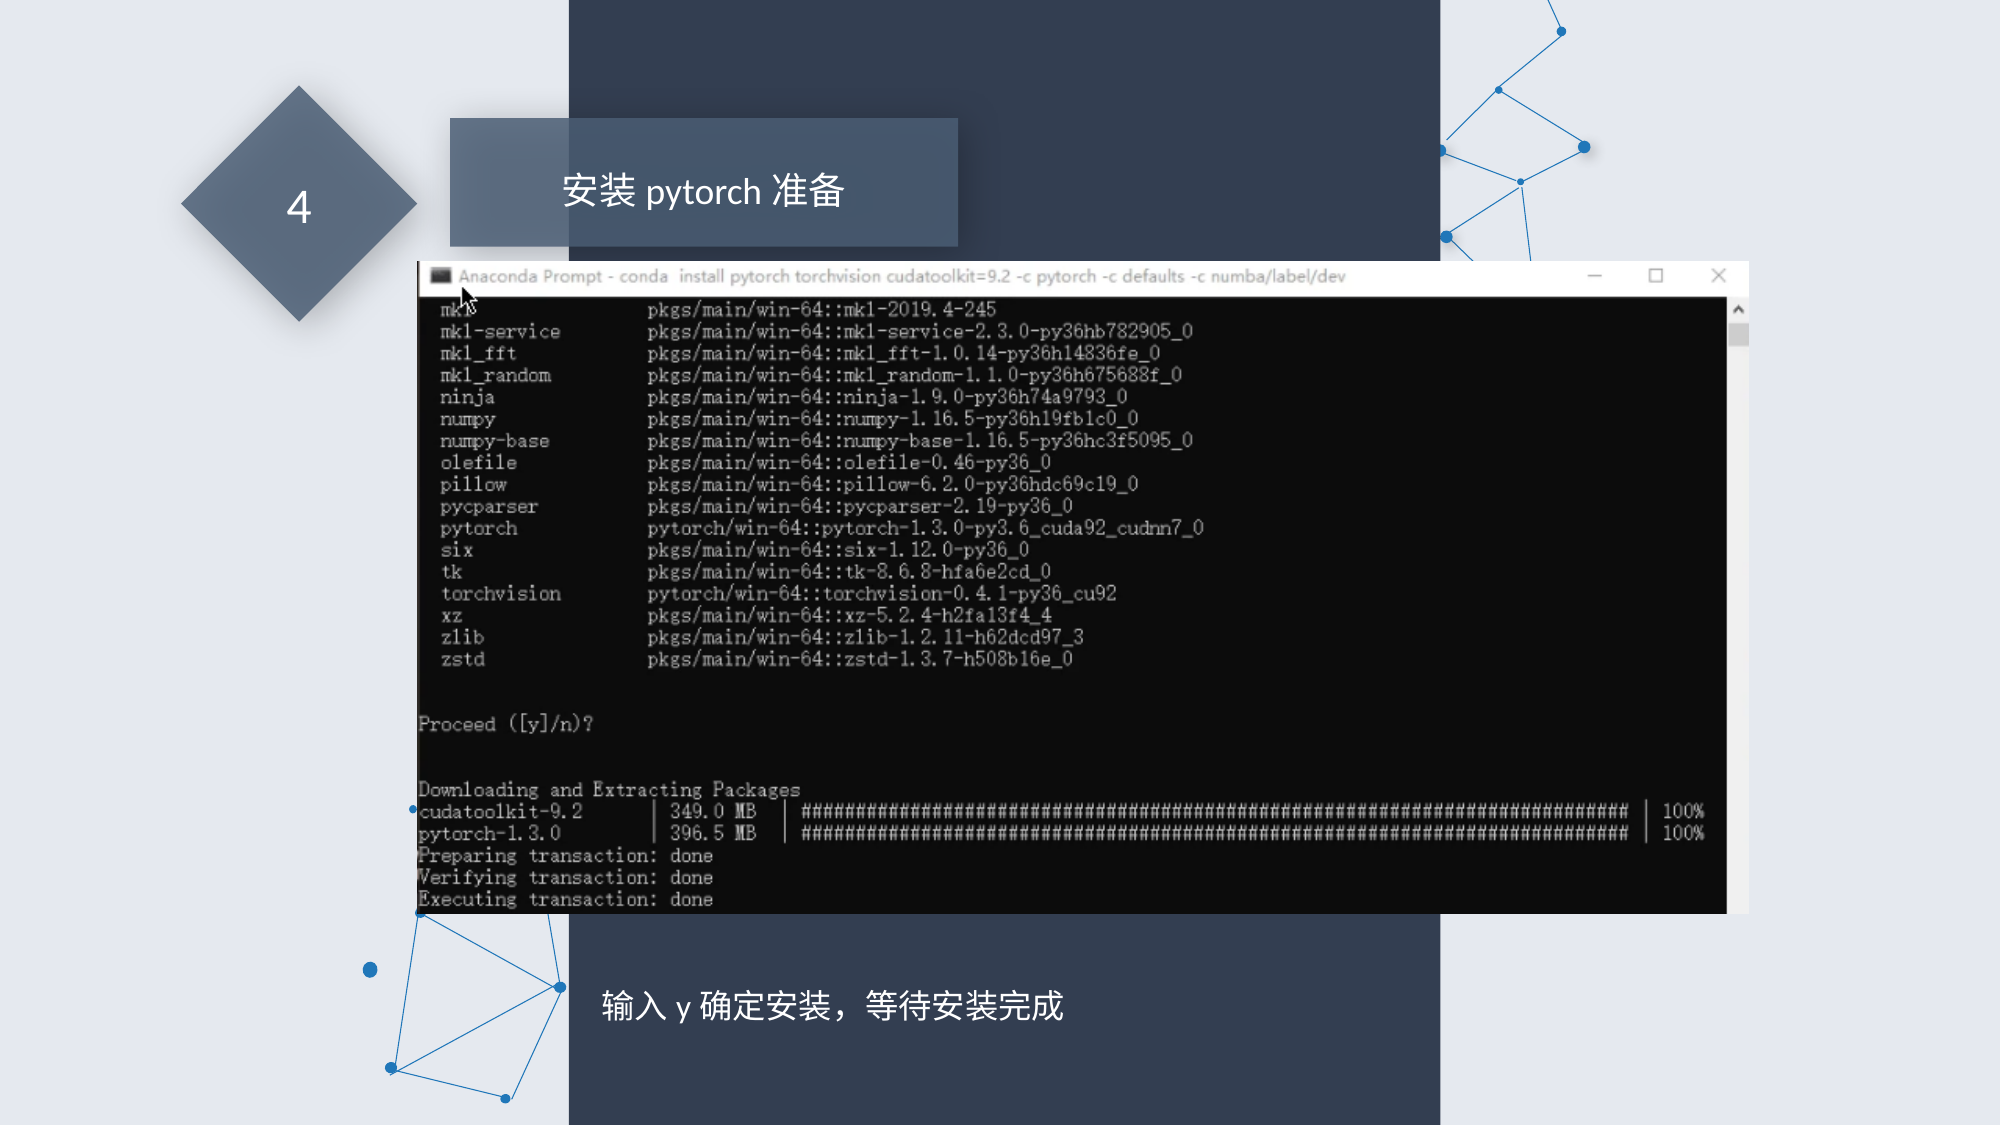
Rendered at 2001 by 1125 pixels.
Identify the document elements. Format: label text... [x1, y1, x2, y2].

picture [417, 261, 1749, 914]
text_box 输入y确定安装，等待安装完成 [586, 977, 1413, 1073]
text_box 4 [179, 83, 419, 324]
text_box 安装pytorch准备 [449, 117, 959, 248]
